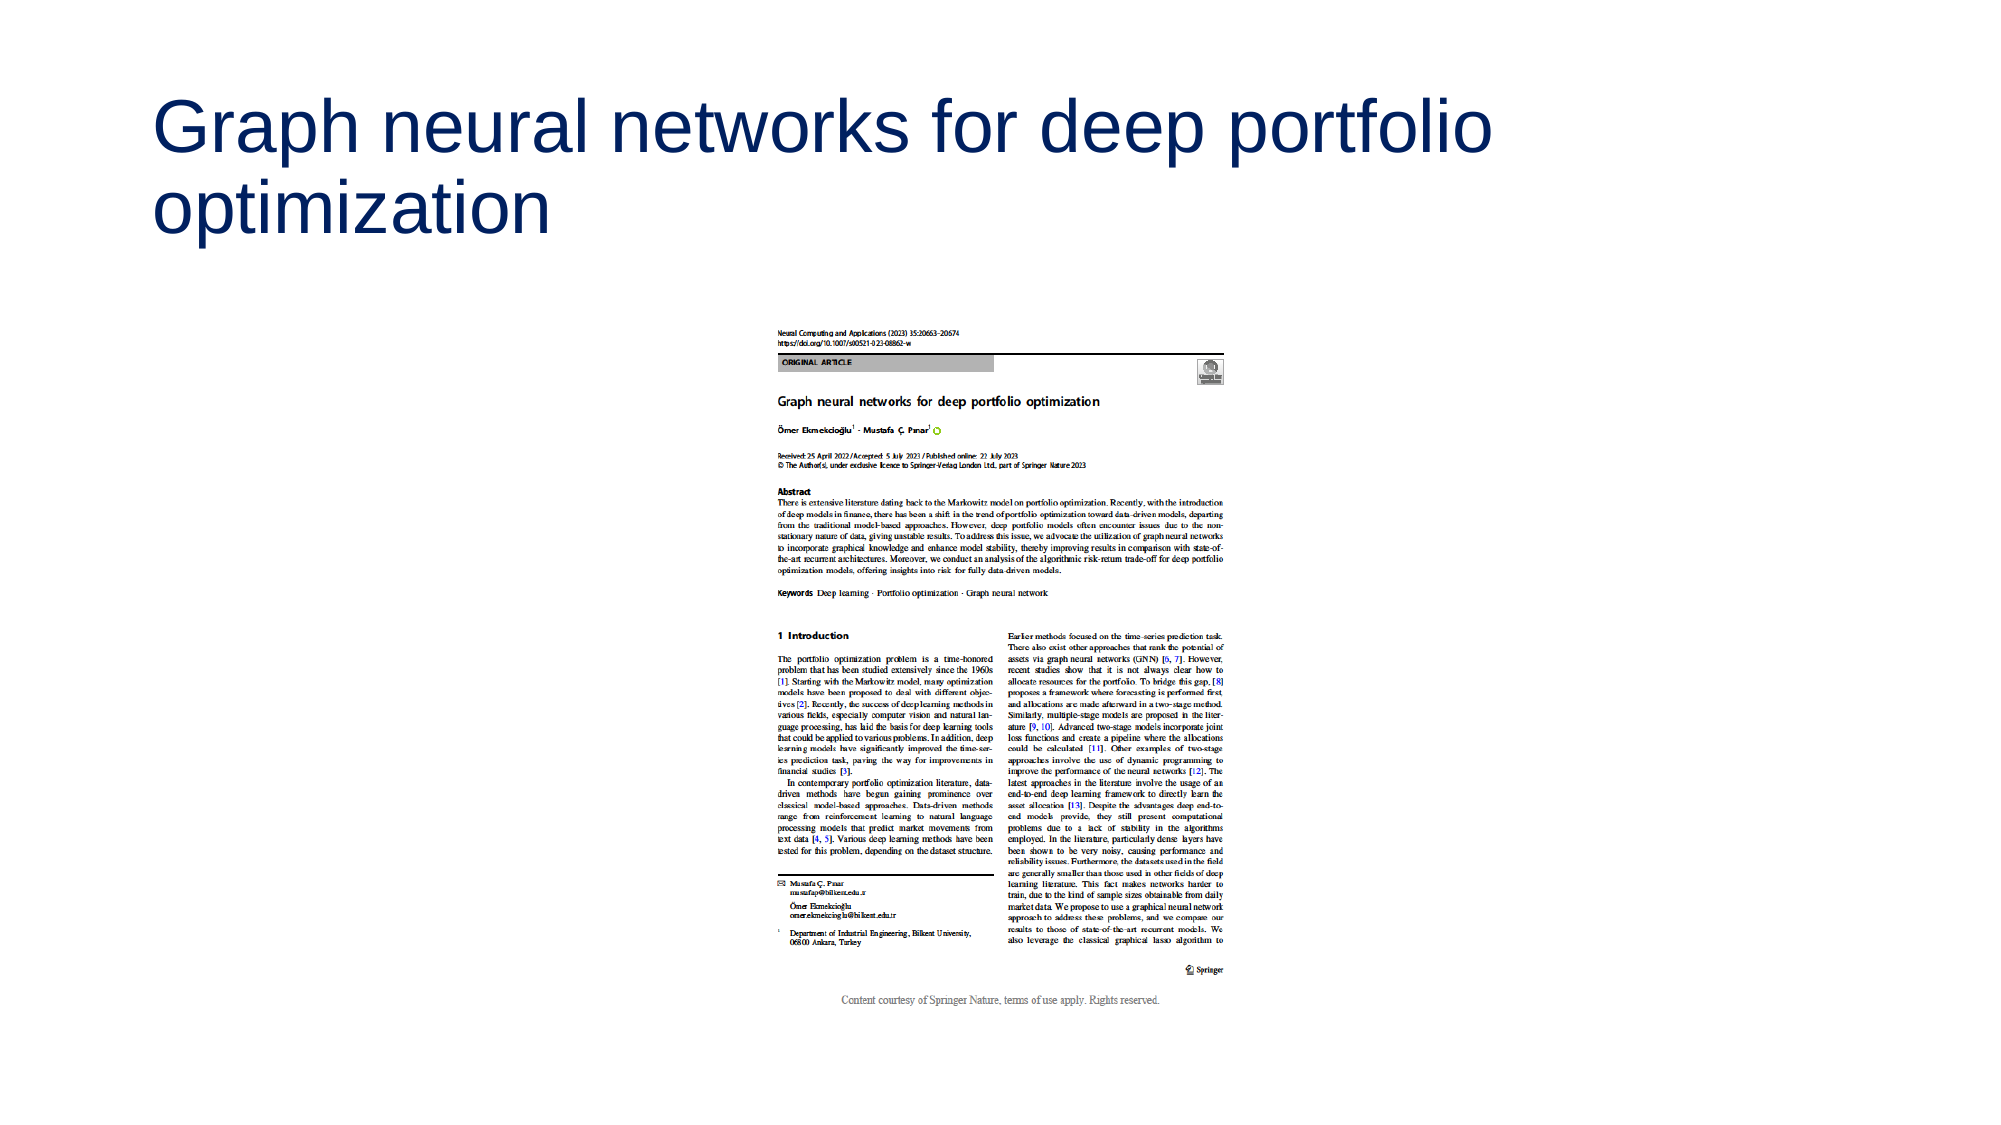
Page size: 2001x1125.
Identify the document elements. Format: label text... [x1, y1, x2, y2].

title Graph neural networks for deep portfolio optimization [137, 59, 1863, 278]
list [731, 299, 1269, 1014]
